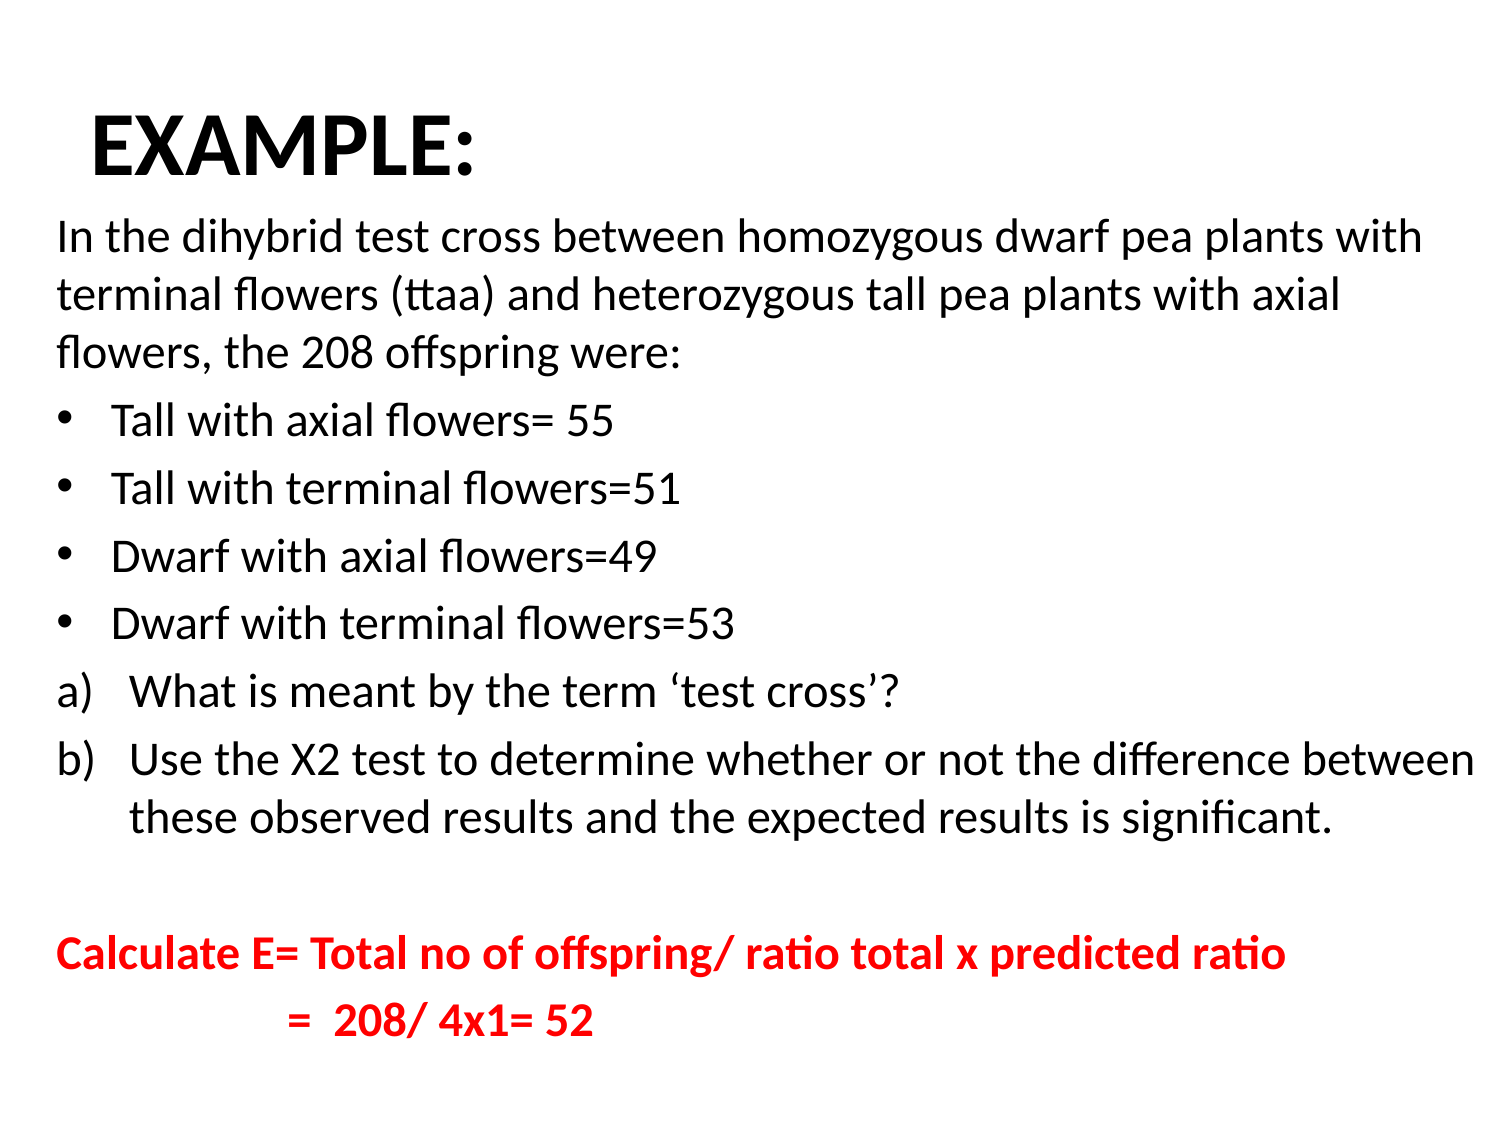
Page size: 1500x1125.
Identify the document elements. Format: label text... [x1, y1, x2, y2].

list In the dihybrid test cross between homozygous dwarf pea plants with terminal flowers (ttaa) and heterozygous tall pea plants with axial flowers, the 208 offspring were: Tall with axial flowers= 55 Tall with terminal flowers=51 Dwarf with axial flowers=49 Dwarf with terminal flowers=53 What is meant by the term ‘test cross’? Use the X2 test to determine whether or not the difference between these observed results and the expected results is significant. Calculate E= Total no of offspring/ ratio total x predicted ratio = 208/ 4x1= 52 [41, 196, 1500, 1083]
title EXAMPLE: [75, 45, 1425, 196]
